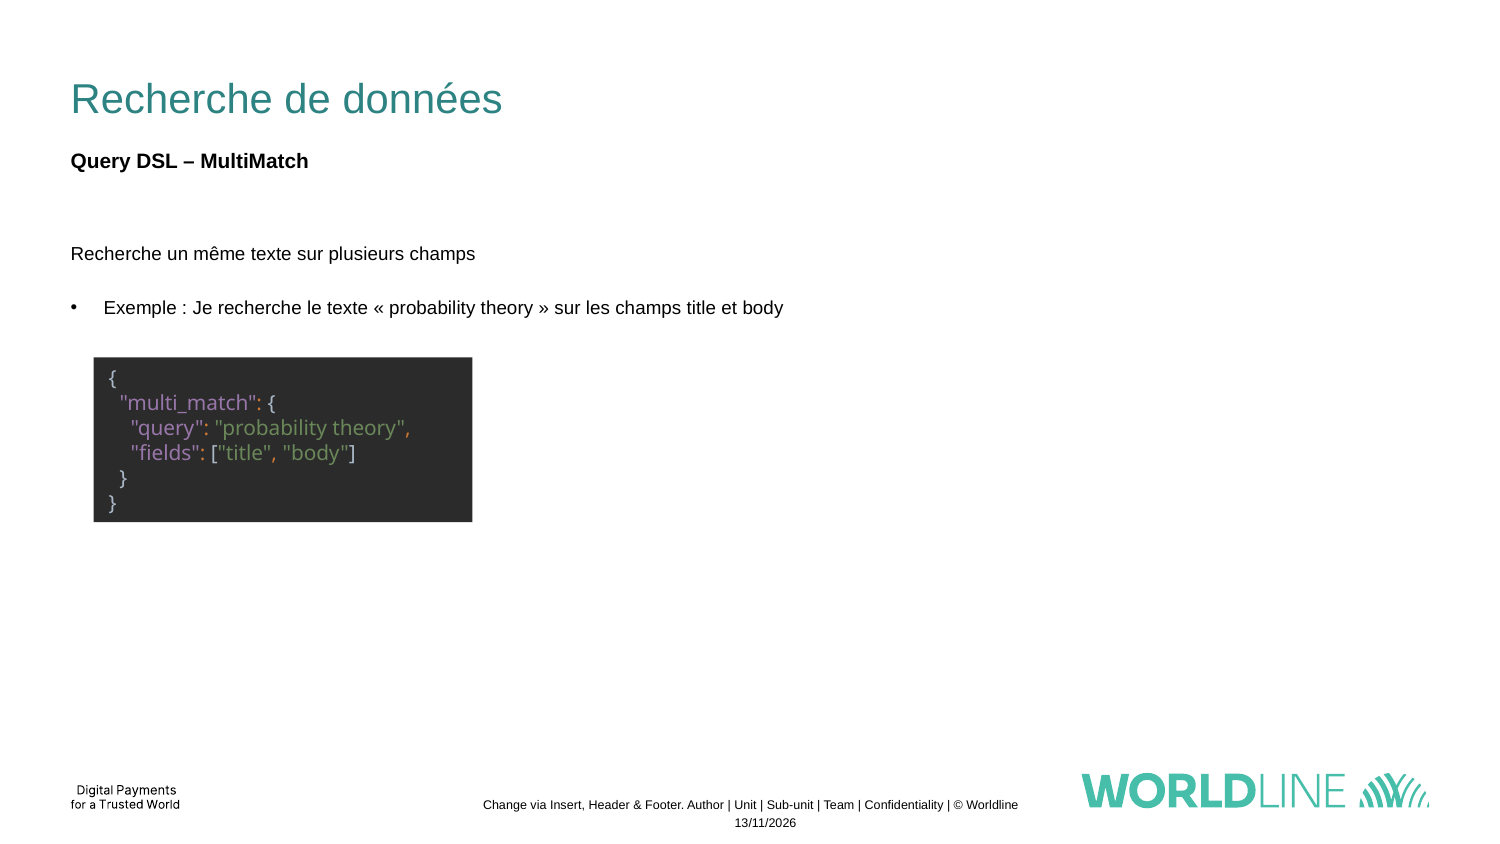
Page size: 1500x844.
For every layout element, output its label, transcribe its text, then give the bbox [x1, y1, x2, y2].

list Query DSL – MultiMatch [70, 147, 1430, 183]
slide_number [734, 817, 831, 832]
list Recherche un même texte sur plusieurs champs Exemple : Je recherche le texte « probability theory » sur les champs title et body [70, 237, 1430, 748]
text_box { "multi_match": { "query": "probability theory", "fields": ["title", "body"] } } [93, 357, 473, 523]
footer Change via Insert, Header & Footer. Author | Unit | Sub-unit | Team | Confidentiality | © Worldline [460, 799, 1042, 814]
title Recherche de données [70, 74, 1430, 147]
